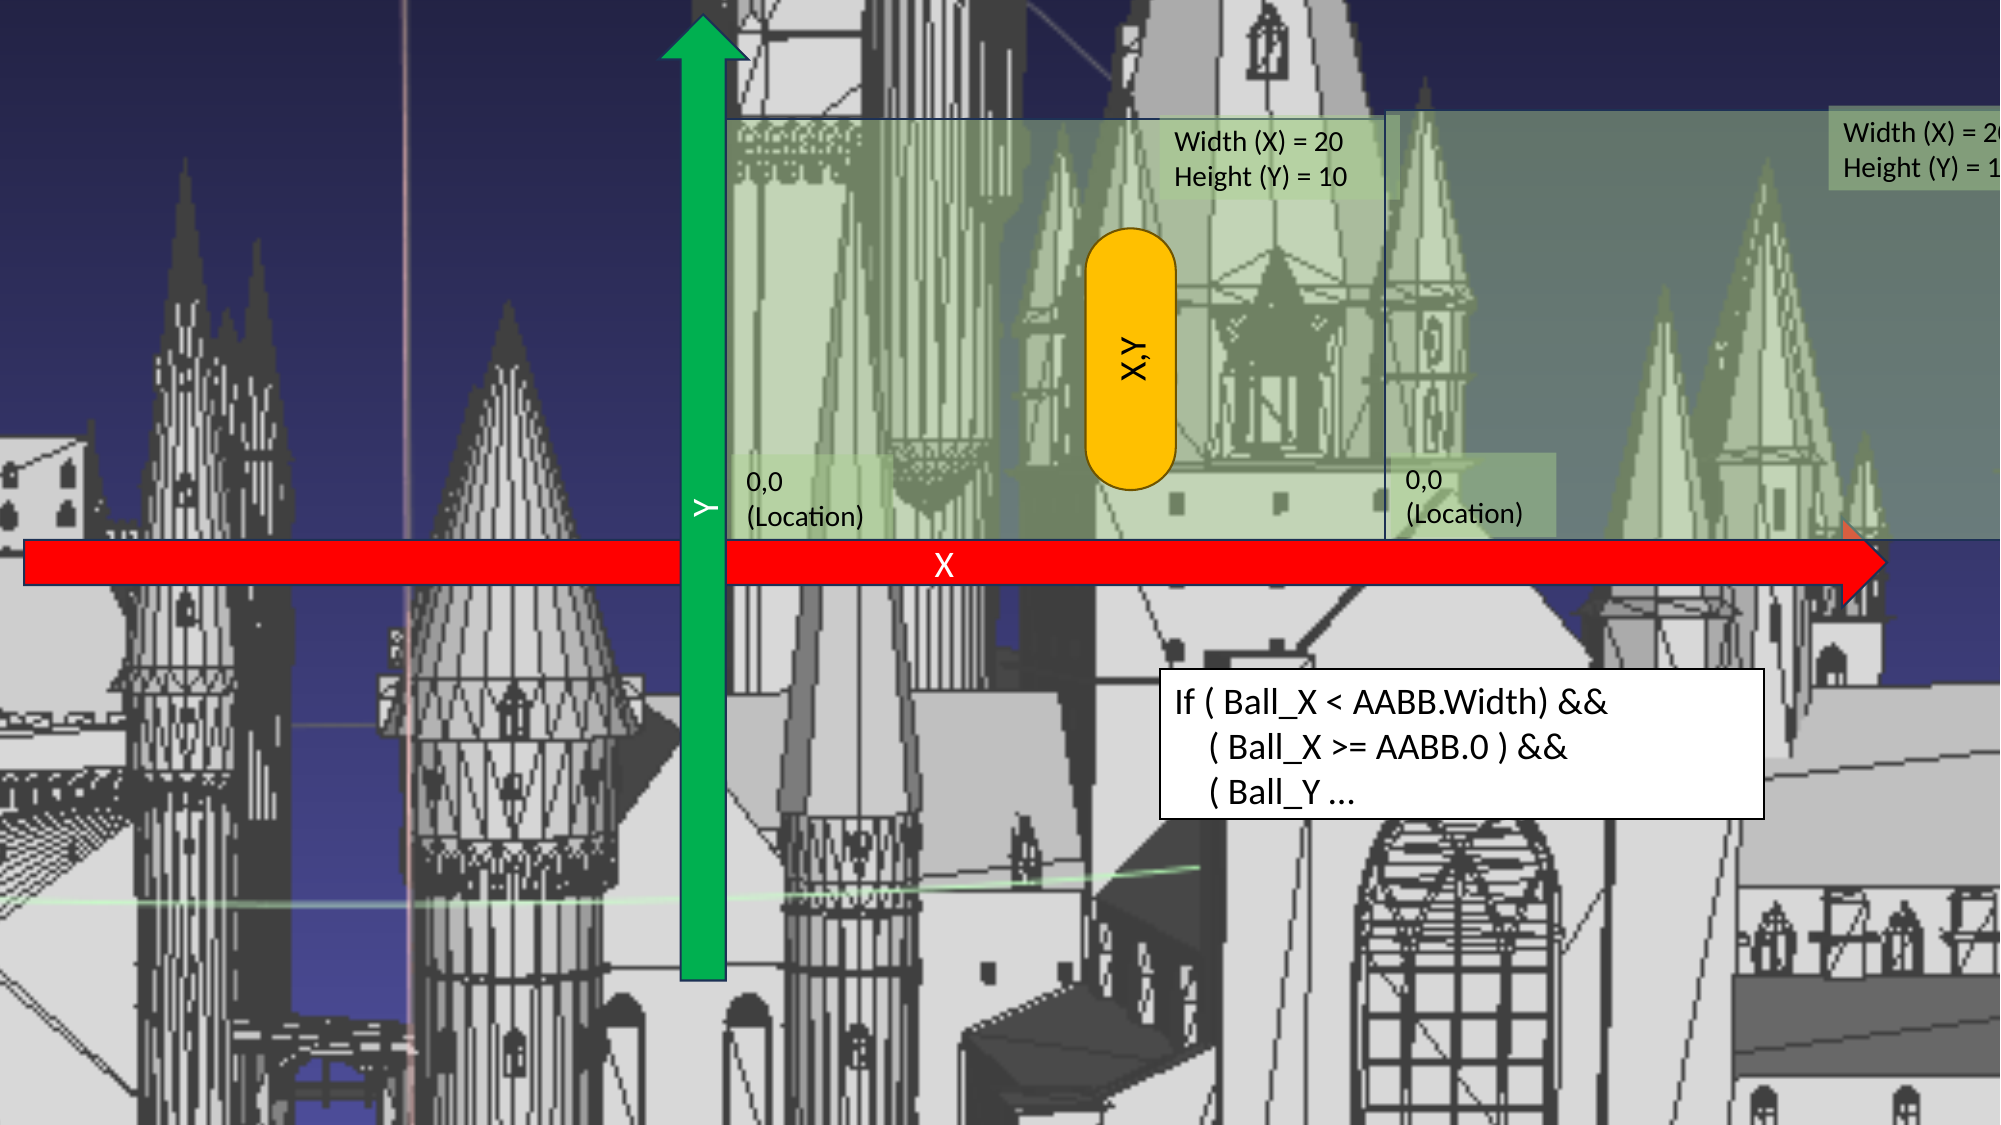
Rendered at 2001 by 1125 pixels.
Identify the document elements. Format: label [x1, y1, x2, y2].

text_box [725, 115, 1385, 541]
text_box [1385, 105, 2000, 541]
picture [0, 0, 2000, 1125]
